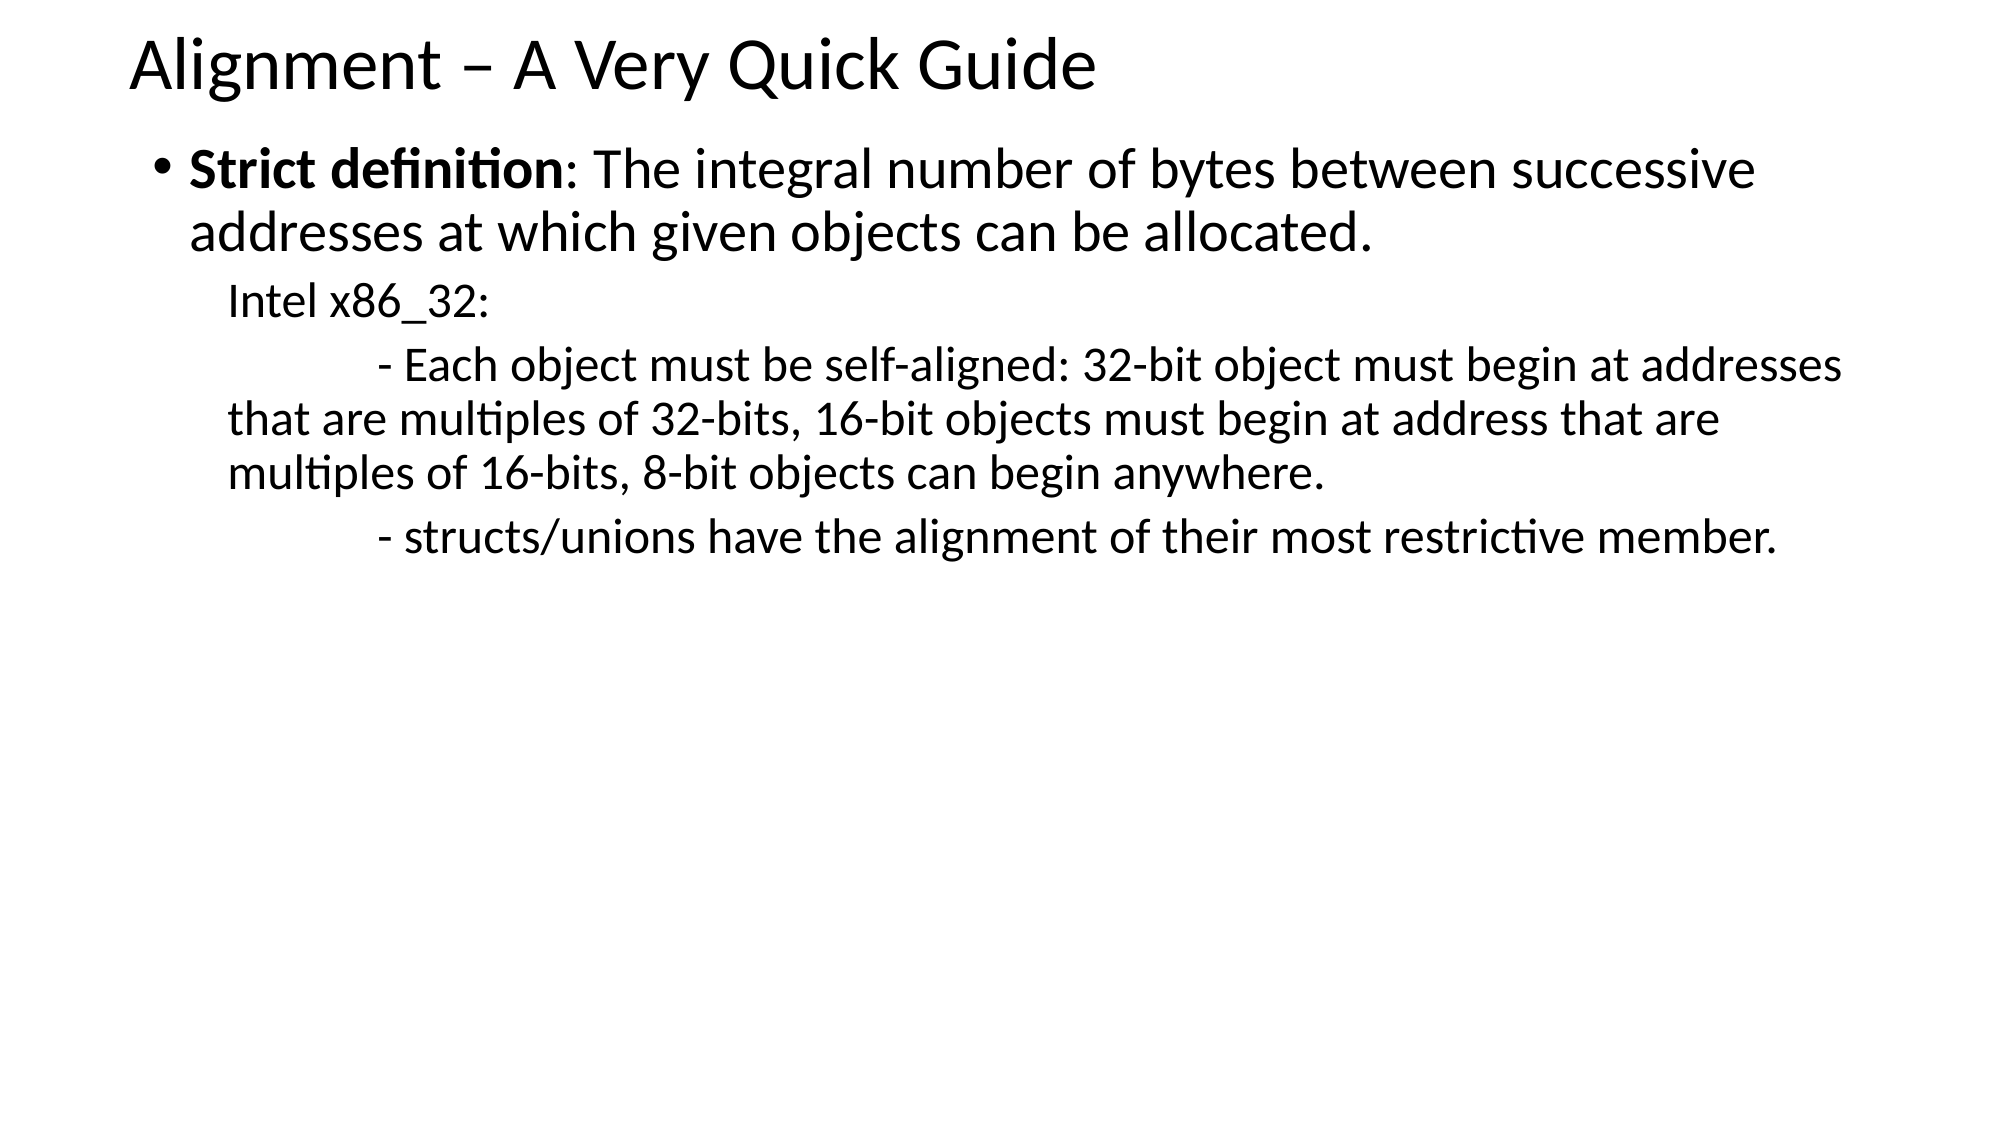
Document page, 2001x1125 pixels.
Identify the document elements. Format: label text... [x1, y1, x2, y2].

list Strict definition: The integral number of bytes between successive addresses at which given objects can be allocated. Intel x86_32: - Each object must be self-aligned: 32-bit object must begin at addresses that are multiples of 32-bits, 16-bit objects must begin at address that are multiples of 16-bits, 8-bit objects can begin anywhere. - structs/unions have the alignment of their most restrictive member. [137, 130, 1863, 1014]
title Alignment – A Very Quick Guide [114, 0, 1863, 131]
